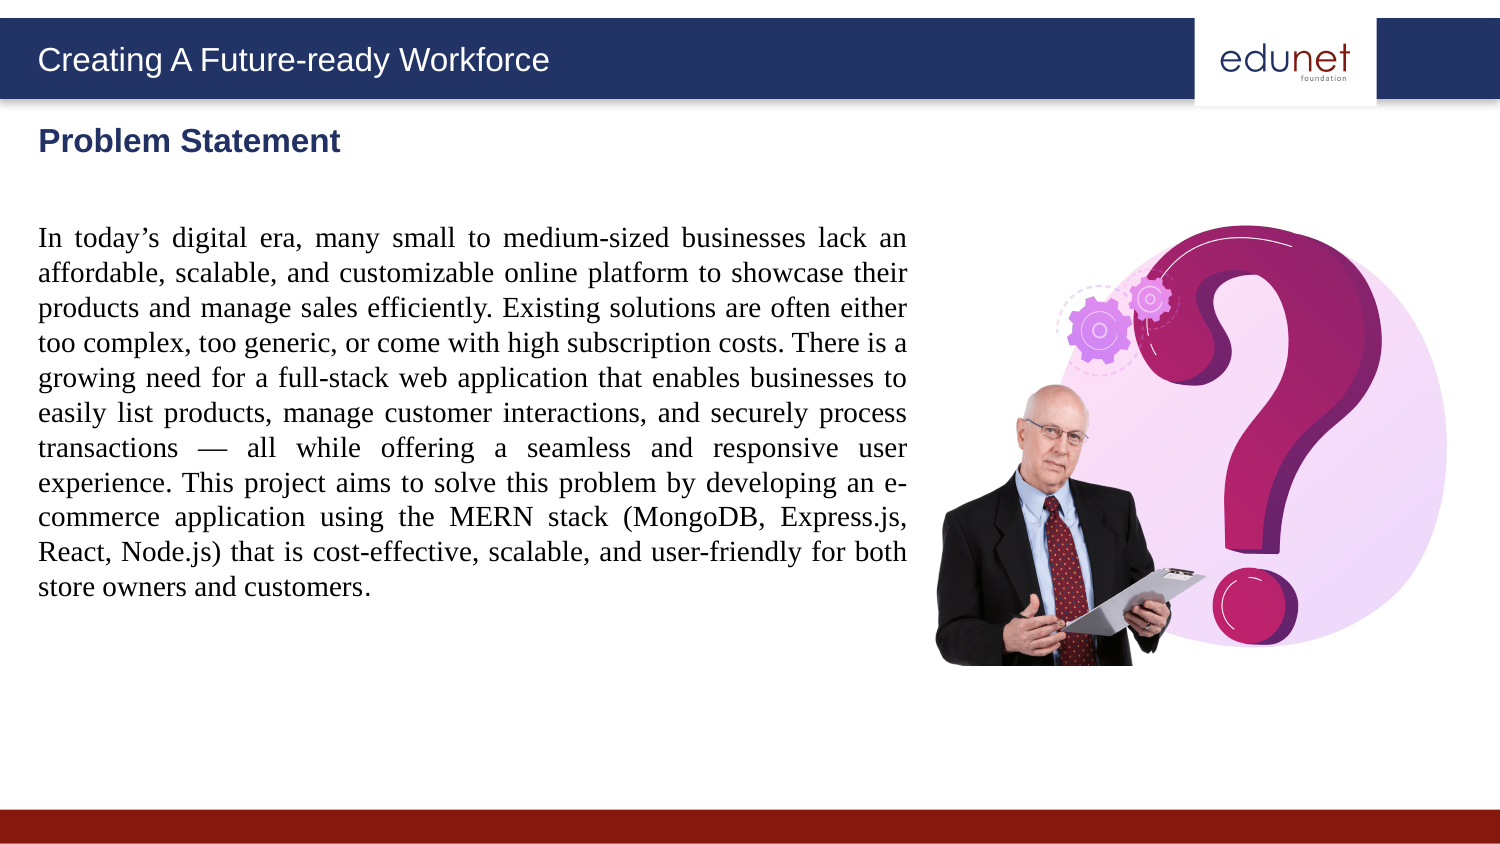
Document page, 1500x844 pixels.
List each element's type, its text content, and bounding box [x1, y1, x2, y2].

text_box In today’s digital era, many small to medium-sized businesses lack an affordable, scalable, and customizable online platform to showcase their products and manage sales efficiently. Existing solutions are often either too complex, too generic, or come with high subscription costs. There is a growing need for a full-stack web application that enables businesses to easily list products, manage customer interactions, and securely process transactions — all while offering a seamless and responsive user experience. This project aims to solve this problem by developing an e-commerce application using the MERN stack (MongoDB, Express.js, React, Node.js) that is cost-effective, scalable, and user-friendly for both store owners and customers. [23, 210, 924, 610]
picture [1215, 38, 1356, 86]
text_box Problem Statement [23, 112, 750, 167]
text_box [934, 211, 1459, 666]
